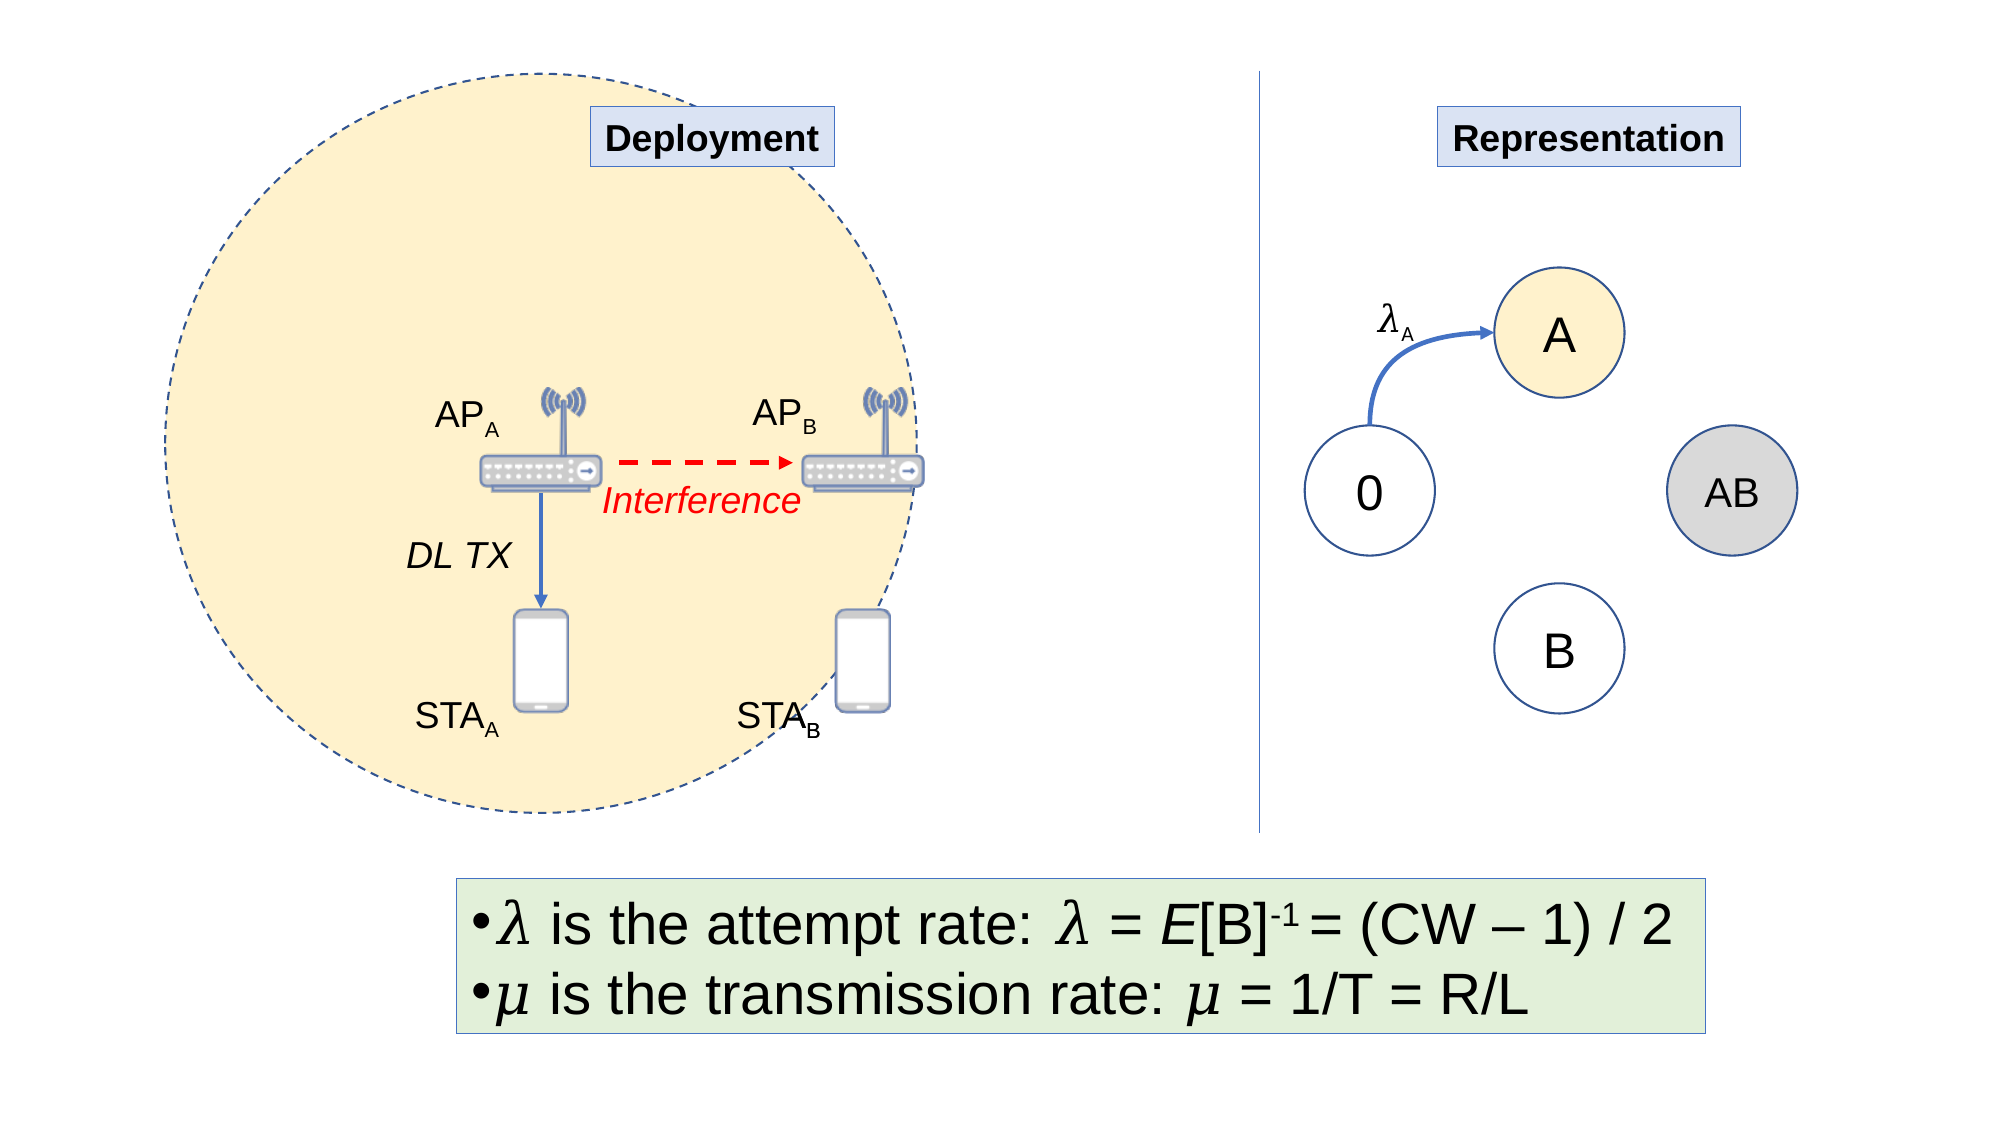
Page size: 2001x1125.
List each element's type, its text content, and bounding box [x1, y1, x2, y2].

text_box 𝜆 is the attempt rate: 𝜆 = E[B]-1 = (CW – 1) / 2 𝜇 is the transmission rate: 𝜇 = 1/T = R/L [456, 878, 1706, 1034]
text_box Representation [1437, 106, 1741, 167]
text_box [165, 73, 925, 813]
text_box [1304, 267, 1798, 714]
